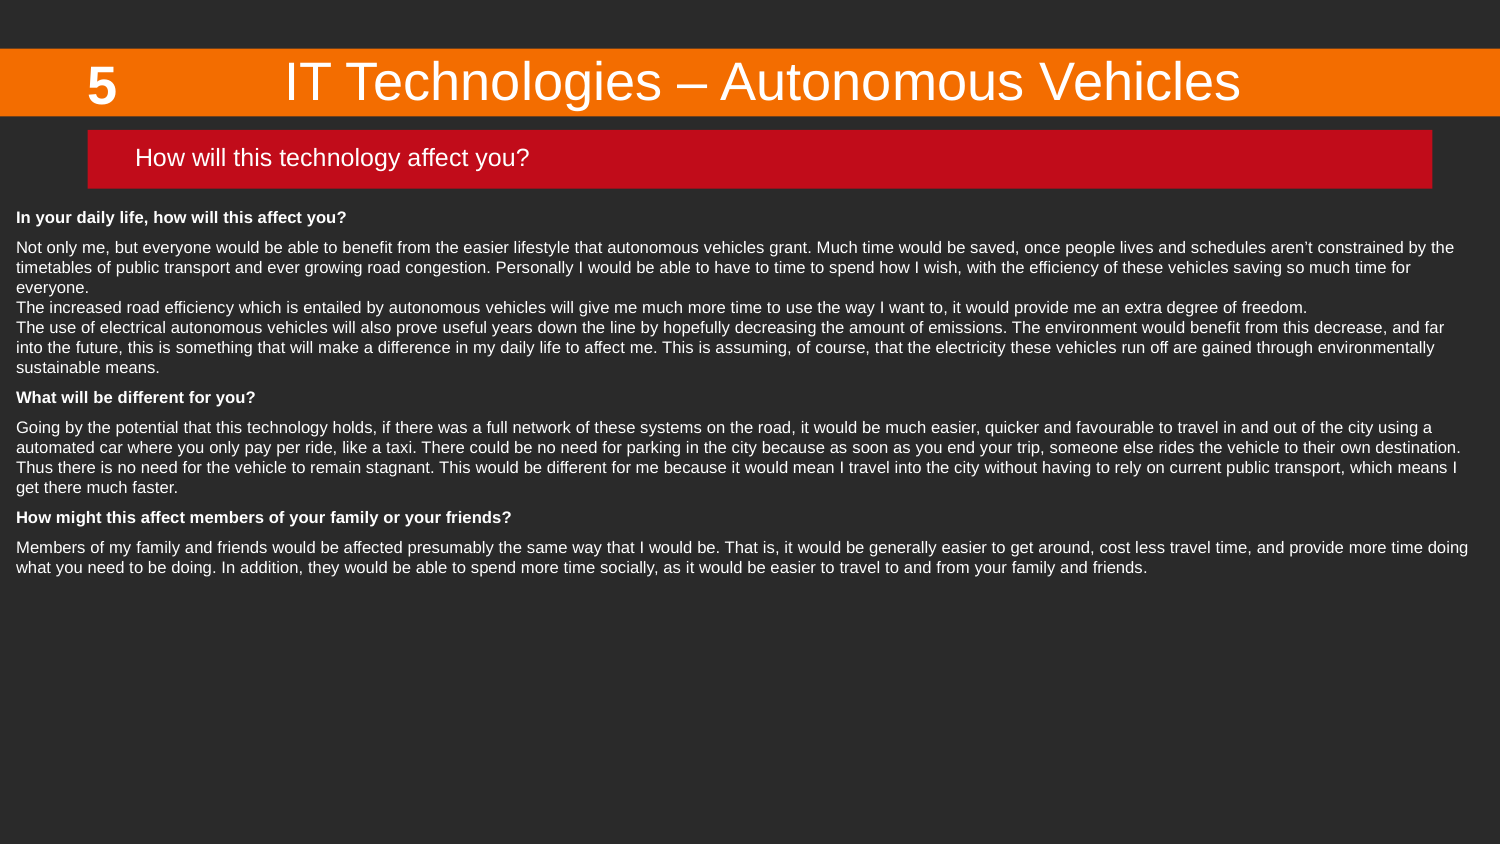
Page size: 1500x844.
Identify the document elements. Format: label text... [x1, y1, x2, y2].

text_box In your daily life, how will this affect you? Not only me, but everyone would be able to benefit from the easier lifestyle that autonomous vehicles grant. Much time would be saved, once people lives and schedules aren’t constrained by the timetables of public transport and ever growing road congestion. Personally I would be able to have to time to spend how I wish, with the efficiency of these vehicles saving so much time for everyone. The increased road efficiency which is entailed by autonomous vehicles will give me much more time to use the way I want to, it would provide me an extra degree of freedom. The use of electrical autonomous vehicles will also prove useful years down the line by hopefully decreasing the amount of emissions. The environment would benefit from this decrease, and far into the future, this is something that will make a difference in my daily life to affect me. This is assuming, of course, that the electricity these vehicles run off are gained through environmentally sustainable means. What will be different for you? Going by the potential that this technology holds, if there was a full network of these systems on the road, it would be much easier, quicker and favourable to travel in and out of the city using a automated car where you only pay per ride, like a taxi. There could be no need for parking in the city because as soon as you end your trip, someone else rides the vehicle to their own destination. Thus there is no need for the vehicle to remain stagnant. This would be different for me because it would mean I travel into the city without having to rely on current public transport, which means I get there much faster. How might this affect members of your family or your friends? Members of my family and friends would be affected presumably the same way that I would be. That is, it would be generally easier to get around, cost less travel time, and provide more time doing what you need to be doing. In addition, they would be able to spend more time socially, as it would be easier to travel to and from your family and friends. [1, 199, 1492, 604]
text_box How will this technology affect you? [87, 129, 1433, 189]
text_box [0, 48, 1500, 117]
list 5 [87, 57, 248, 129]
text_box IT Technologies – Autonomous Vehicles [284, 54, 1374, 125]
